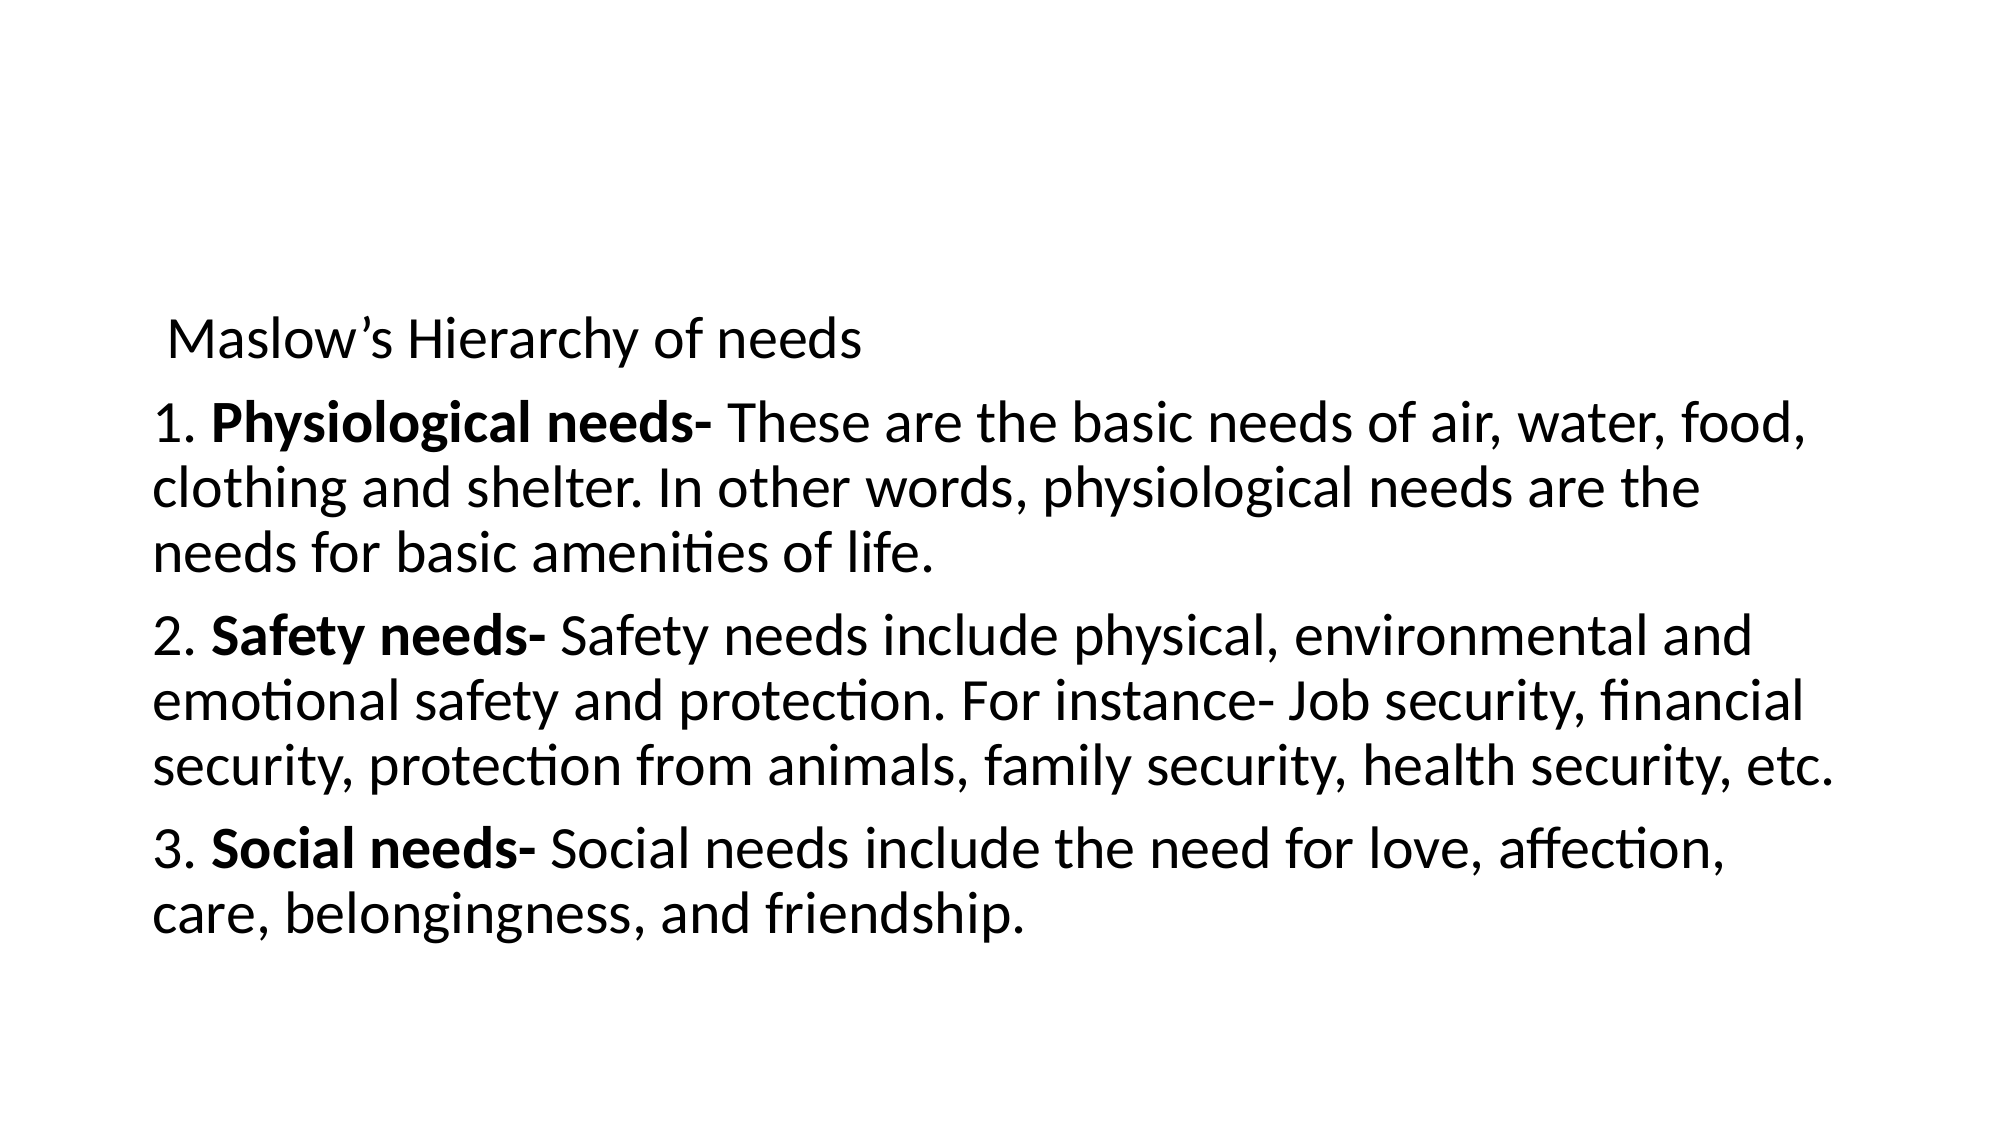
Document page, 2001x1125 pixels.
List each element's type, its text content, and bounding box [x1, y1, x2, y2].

list Maslow’s Hierarchy of needs 1. Physiological needs- These are the basic needs of air, water, food, clothing and shelter. In other words, physiological needs are the needs for basic amenities of life. 2. Safety needs- Safety needs include physical, environmental and emotional safety and protection. For instance- Job security, financial security, protection from animals, family security, health security, etc. 3. Social needs- Social needs include the need for love, affection, care, belongingness, and friendship. [137, 299, 1863, 1014]
